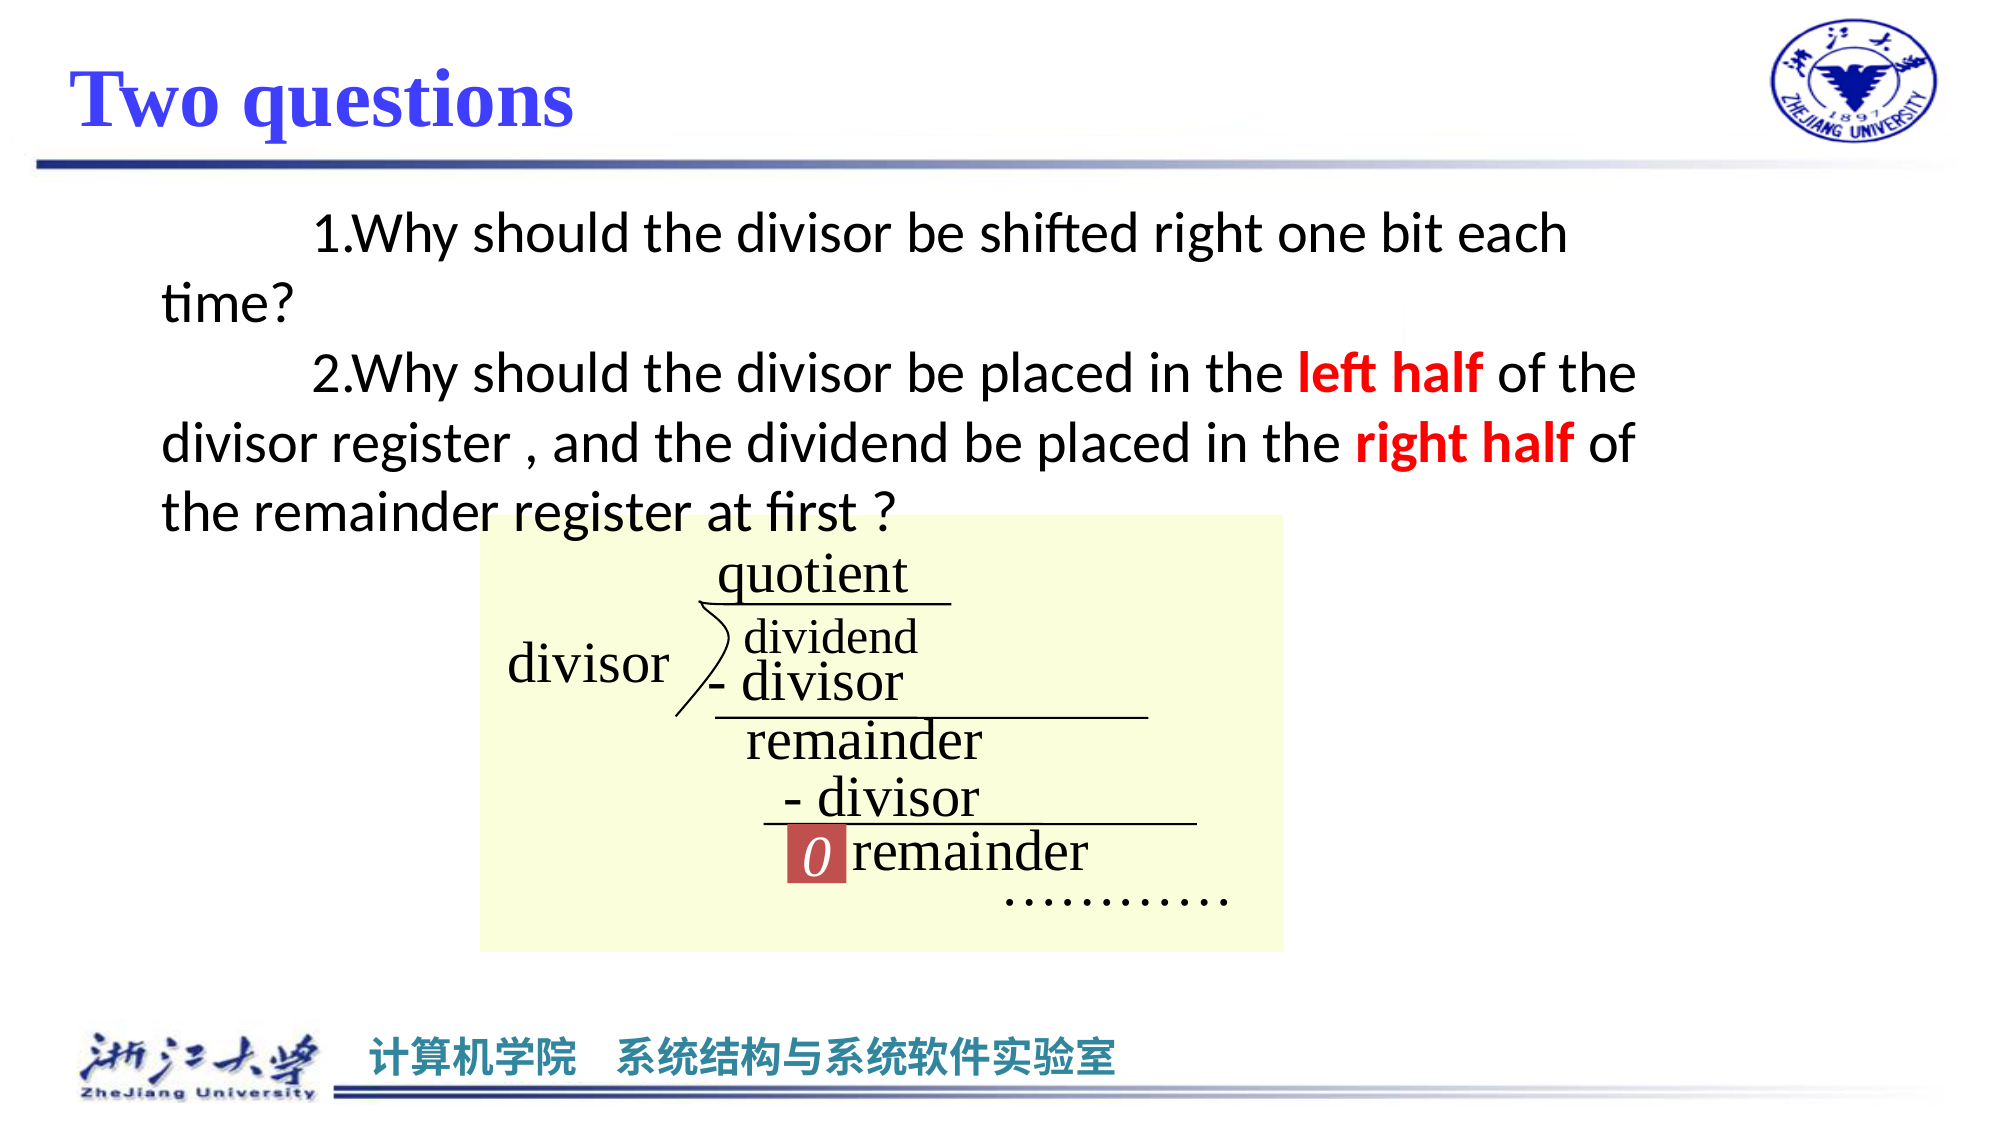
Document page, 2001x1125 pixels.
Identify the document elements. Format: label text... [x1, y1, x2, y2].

list 1.Why should the divisor be shifted right one bit each time? 2.Why should the divisor be placed in the left half of the divisor register , and the dividend be placed in the right half of the remainder register at first ? [90, 186, 1667, 875]
text_box [480, 875, 1284, 953]
picture [9, 0, 1991, 1125]
title Two questions [55, 33, 1457, 154]
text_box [491, 526, 1249, 921]
